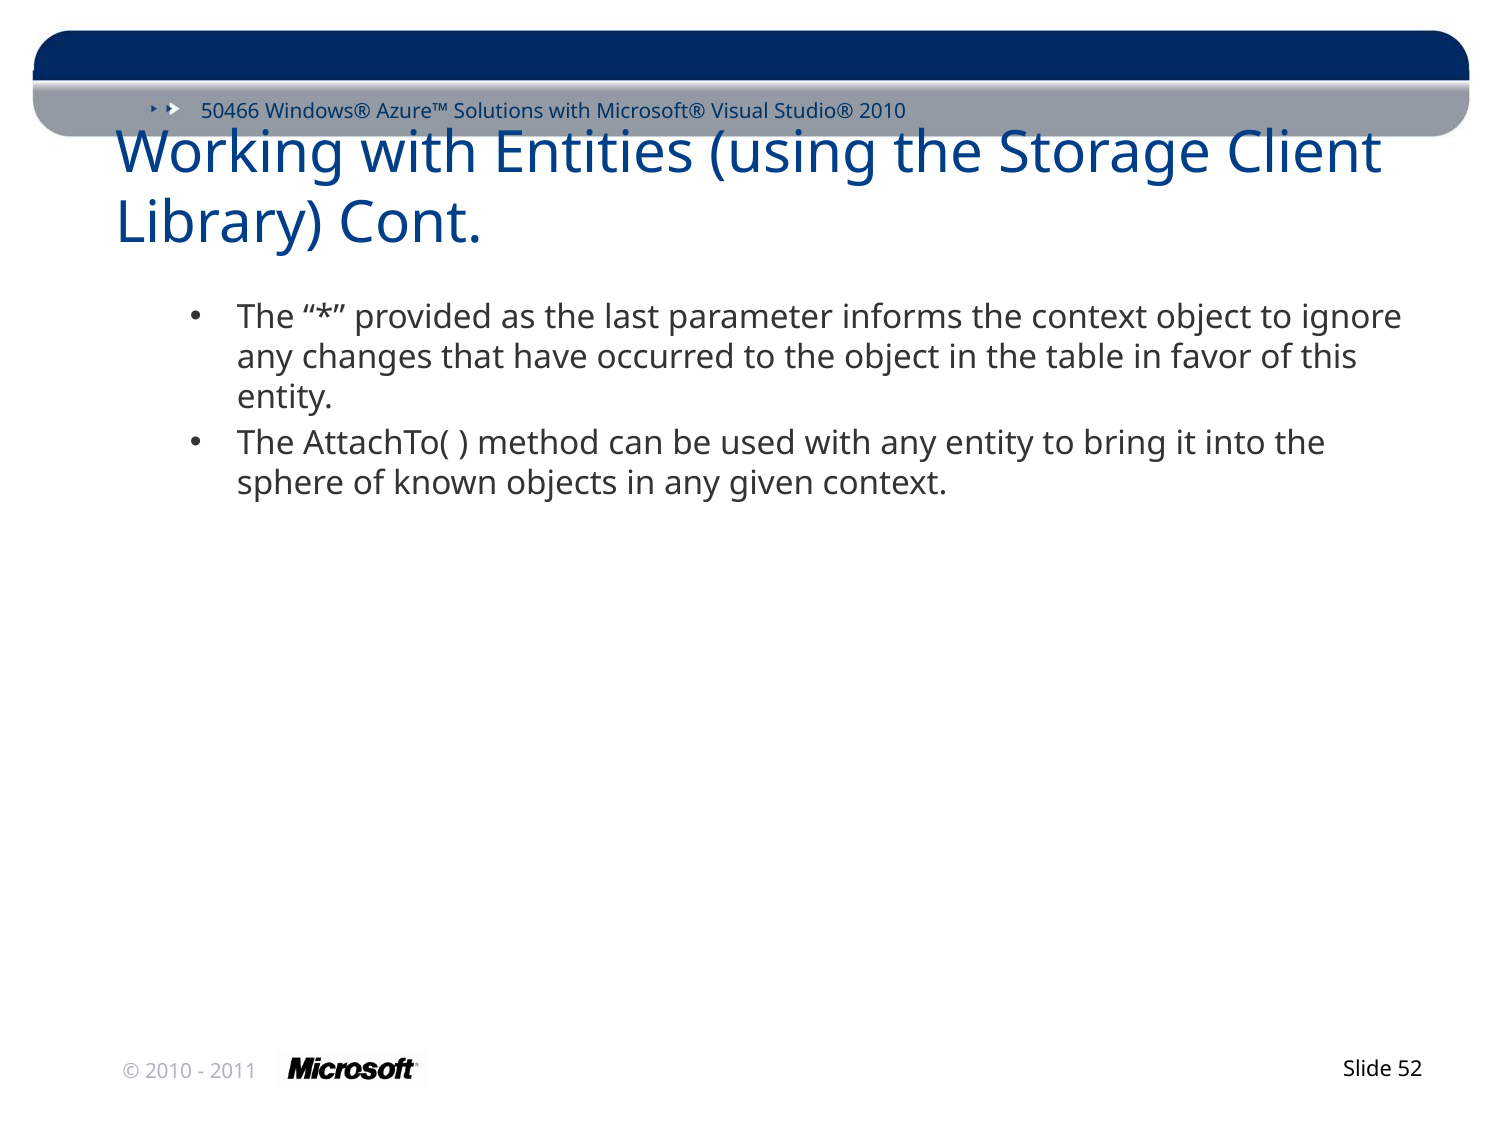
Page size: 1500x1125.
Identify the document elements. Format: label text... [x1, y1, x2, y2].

title Working with Entities (using the Storage Client Library) Cont. [100, 143, 1433, 262]
picture [275, 1050, 429, 1088]
picture [0, 1, 1500, 159]
list The “*” provided as the last parameter informs the context object to ignore any changes that have occurred to the object in the table in favor of this entity. The AttachTo( ) method can be used with any entity to bring it into the sphere of known objects in any given context. [99, 287, 1433, 1025]
